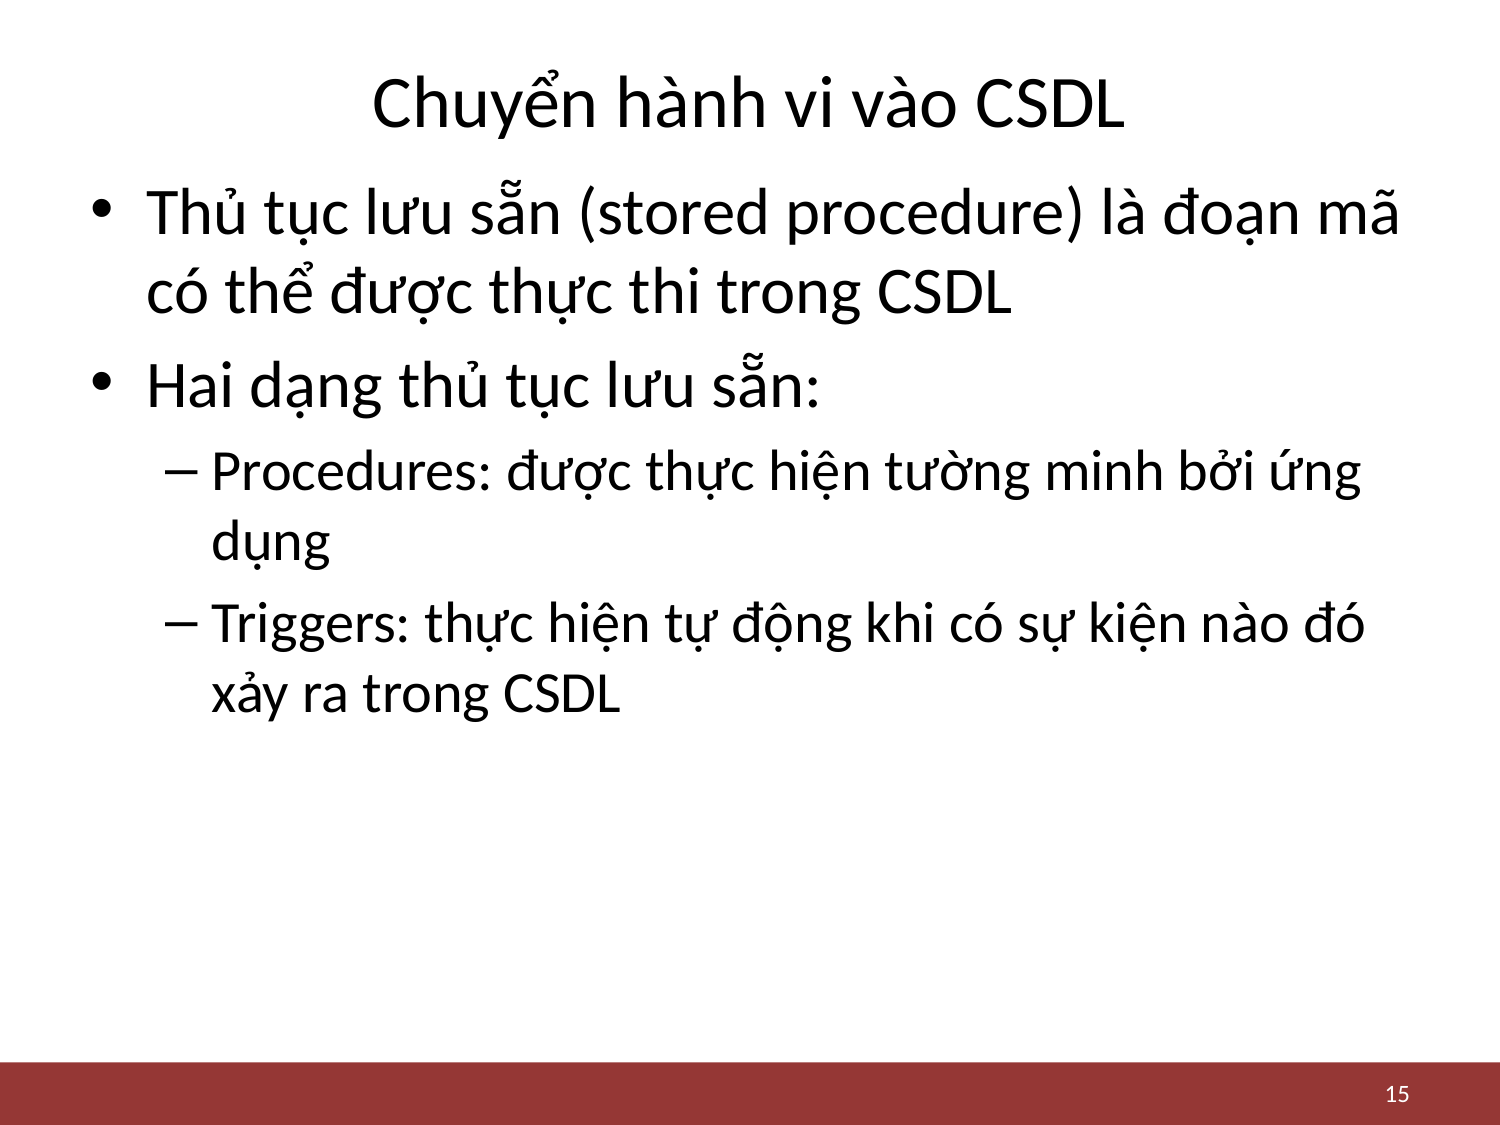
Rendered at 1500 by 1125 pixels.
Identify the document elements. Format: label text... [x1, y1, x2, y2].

list Thủ tục lưu sẵn (stored procedure) là đoạn mã có thể được thực thi trong CSDL Hai dạng thủ tục lưu sẵn: Procedures: được thực hiện tường minh bởi ứng dụng Triggers: thực hiện tự động khi có sự kiện nào đó xảy ra trong CSDL [75, 159, 1425, 1005]
title Chuyển hành vi vào CSDL [75, 45, 1425, 150]
slide_number 15 [1074, 1072, 1425, 1113]
